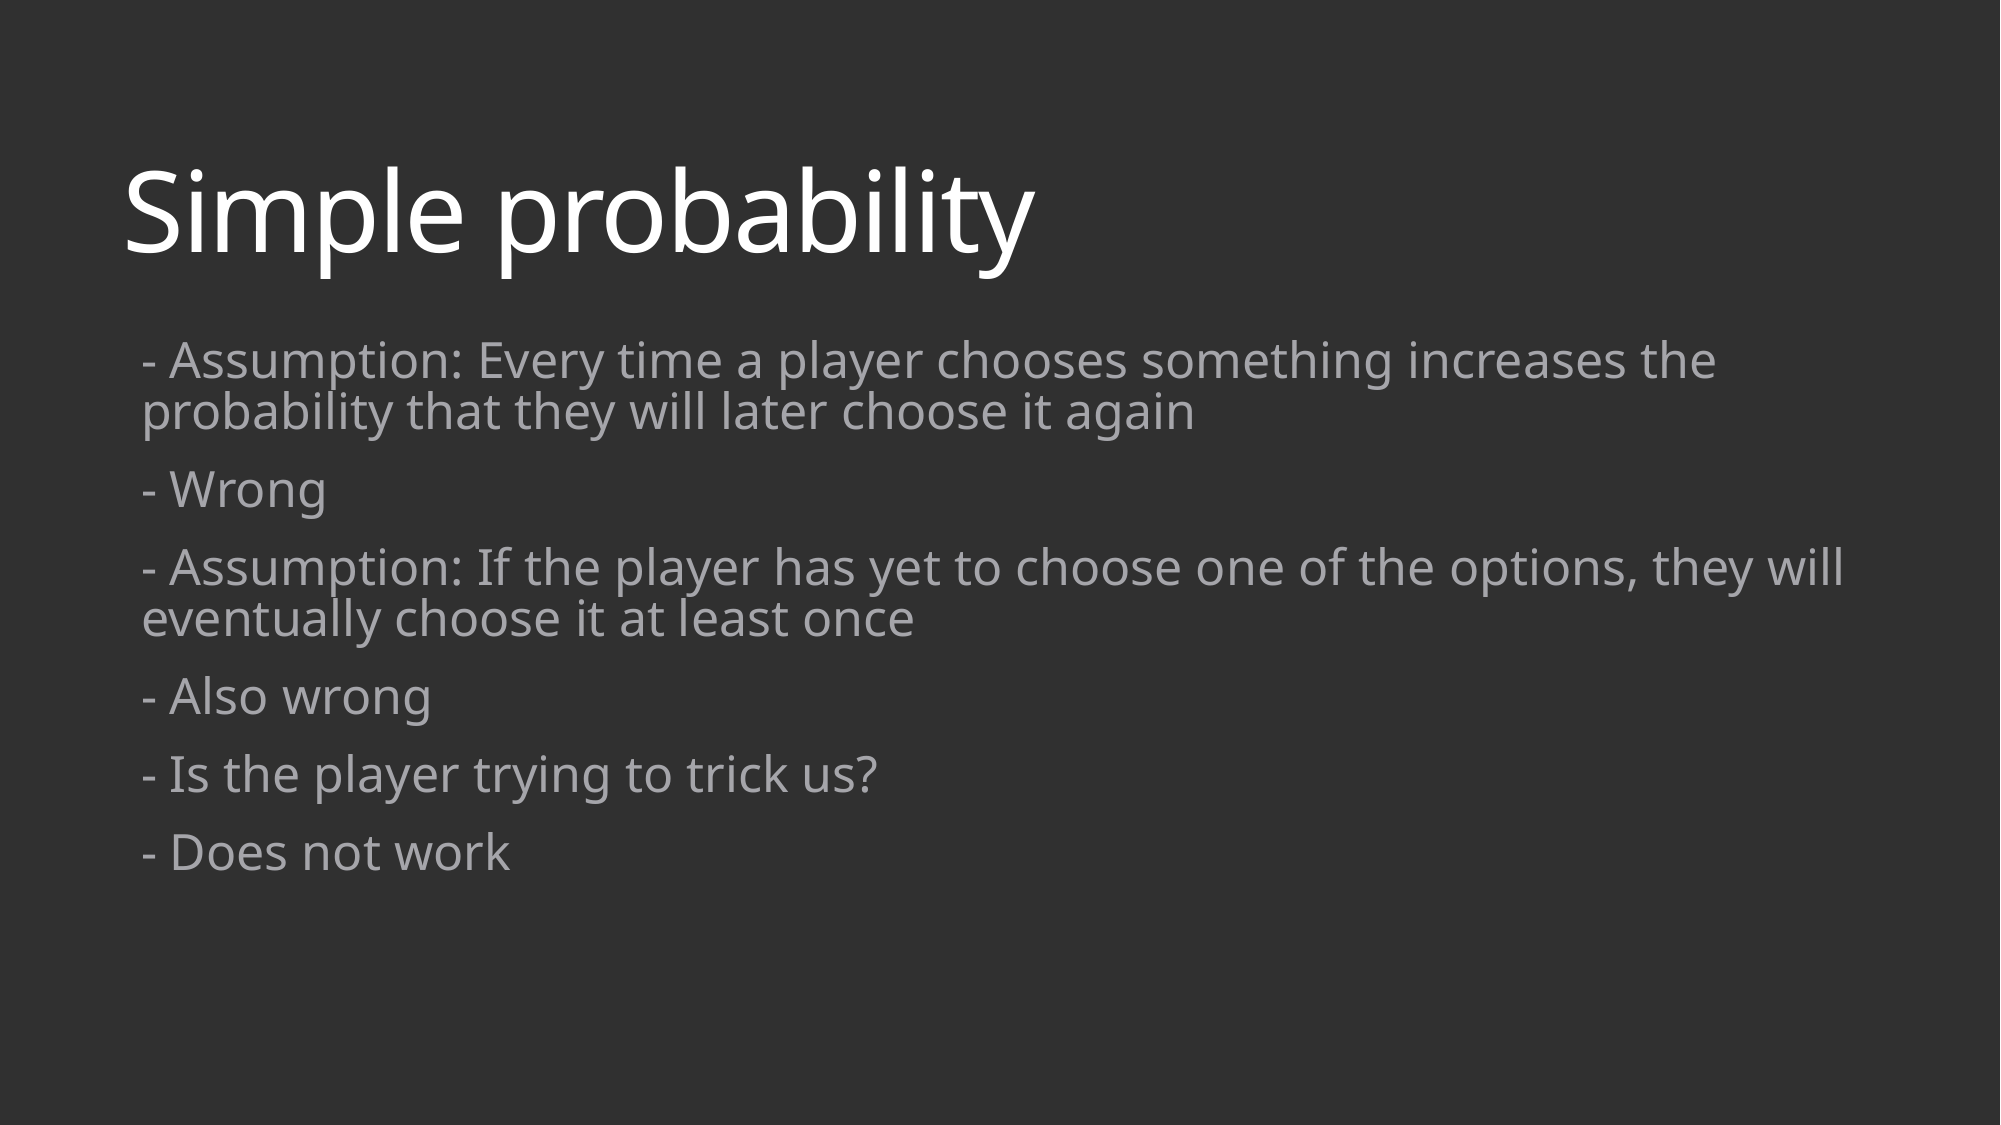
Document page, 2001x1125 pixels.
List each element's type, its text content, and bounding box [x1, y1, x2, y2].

title Simple probability [107, 81, 1875, 354]
list - Assumption: Every time a player chooses something increases the probability that they will later choose it again - Wrong - Assumption: If the player has yet to choose one of the options, they will eventually choose it at least once - Also wrong - Is the player trying to trick us? - Does not work [111, 329, 1876, 948]
